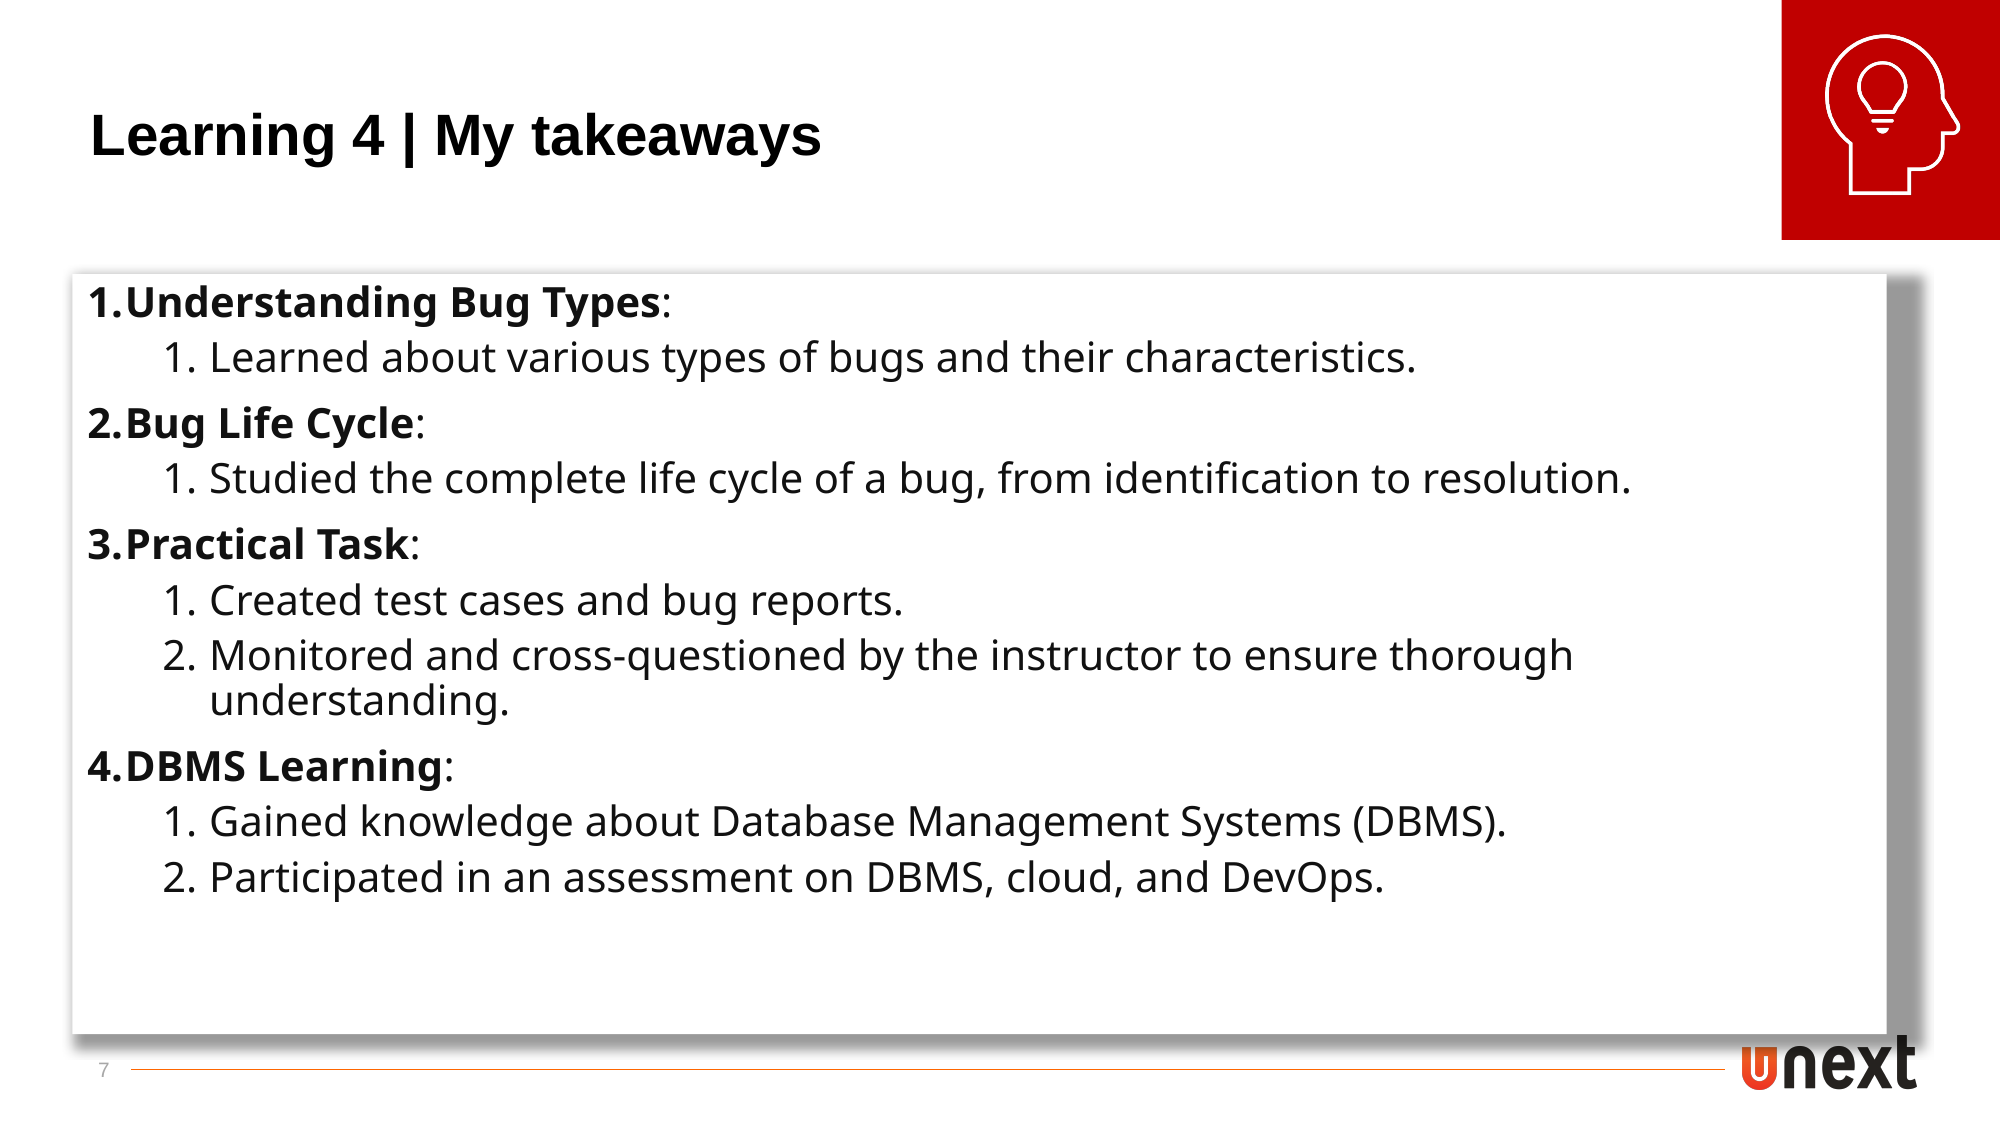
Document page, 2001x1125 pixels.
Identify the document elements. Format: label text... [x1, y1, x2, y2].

text_box [1781, 0, 2000, 241]
picture [1797, 23, 1988, 214]
text_box Understanding Bug Types: Learned about various types of bugs and their characteristics. Bug Life Cycle: Studied the complete life cycle of a bug, from identification to resolution. Practical Task: Created test cases and bug reports. Monitored and cross-questioned by the instructor to ensure thorough understanding. DBMS Learning: Gained knowledge about Database Management Systems (DBMS). Participated in an assessment on DBMS, cloud, and DevOps. [72, 274, 1887, 1035]
picture [1742, 1035, 1917, 1090]
slide_number 7 [48, 1047, 110, 1091]
title Learning 4 | My takeaways [76, 78, 1797, 196]
